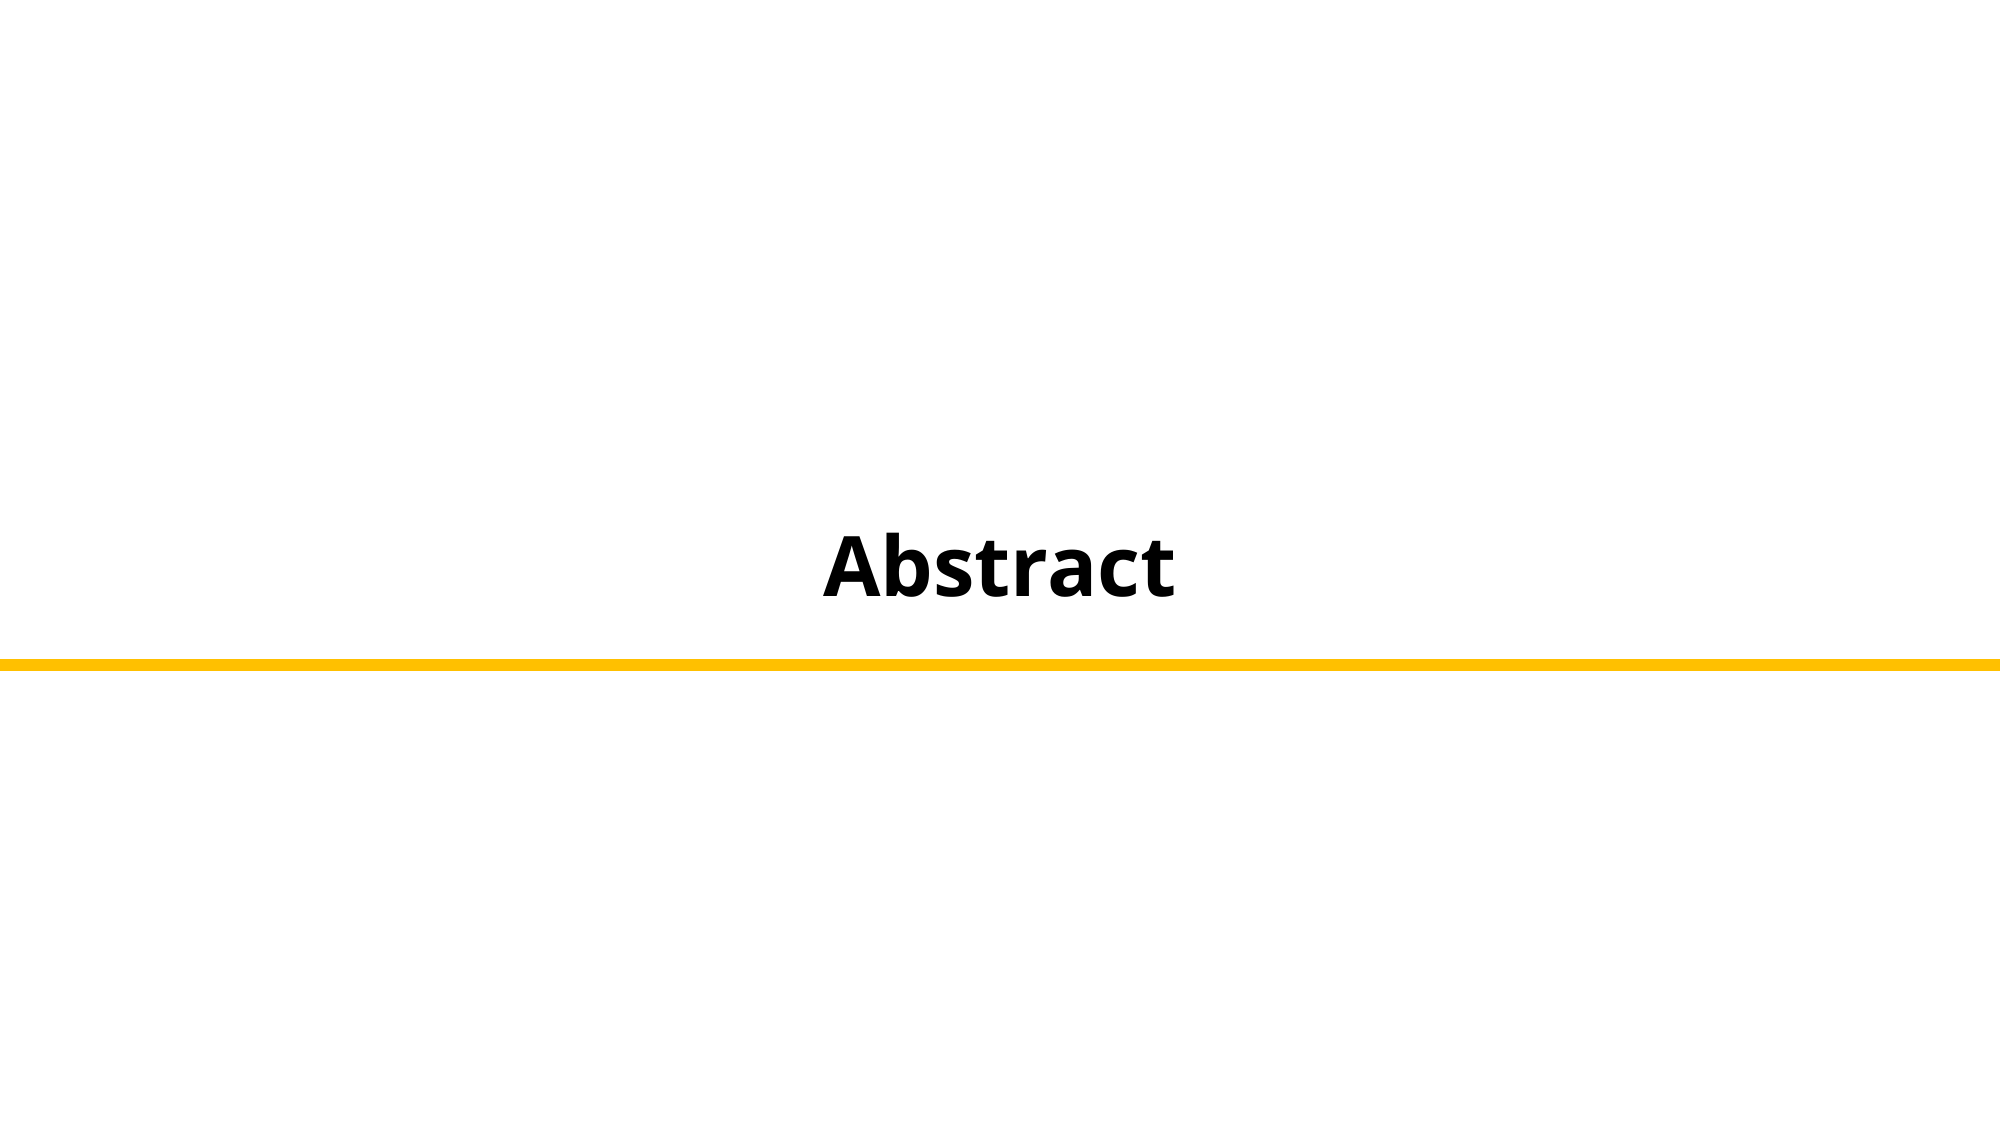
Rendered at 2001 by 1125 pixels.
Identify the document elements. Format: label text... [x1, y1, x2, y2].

title Abstract [249, 498, 1750, 622]
